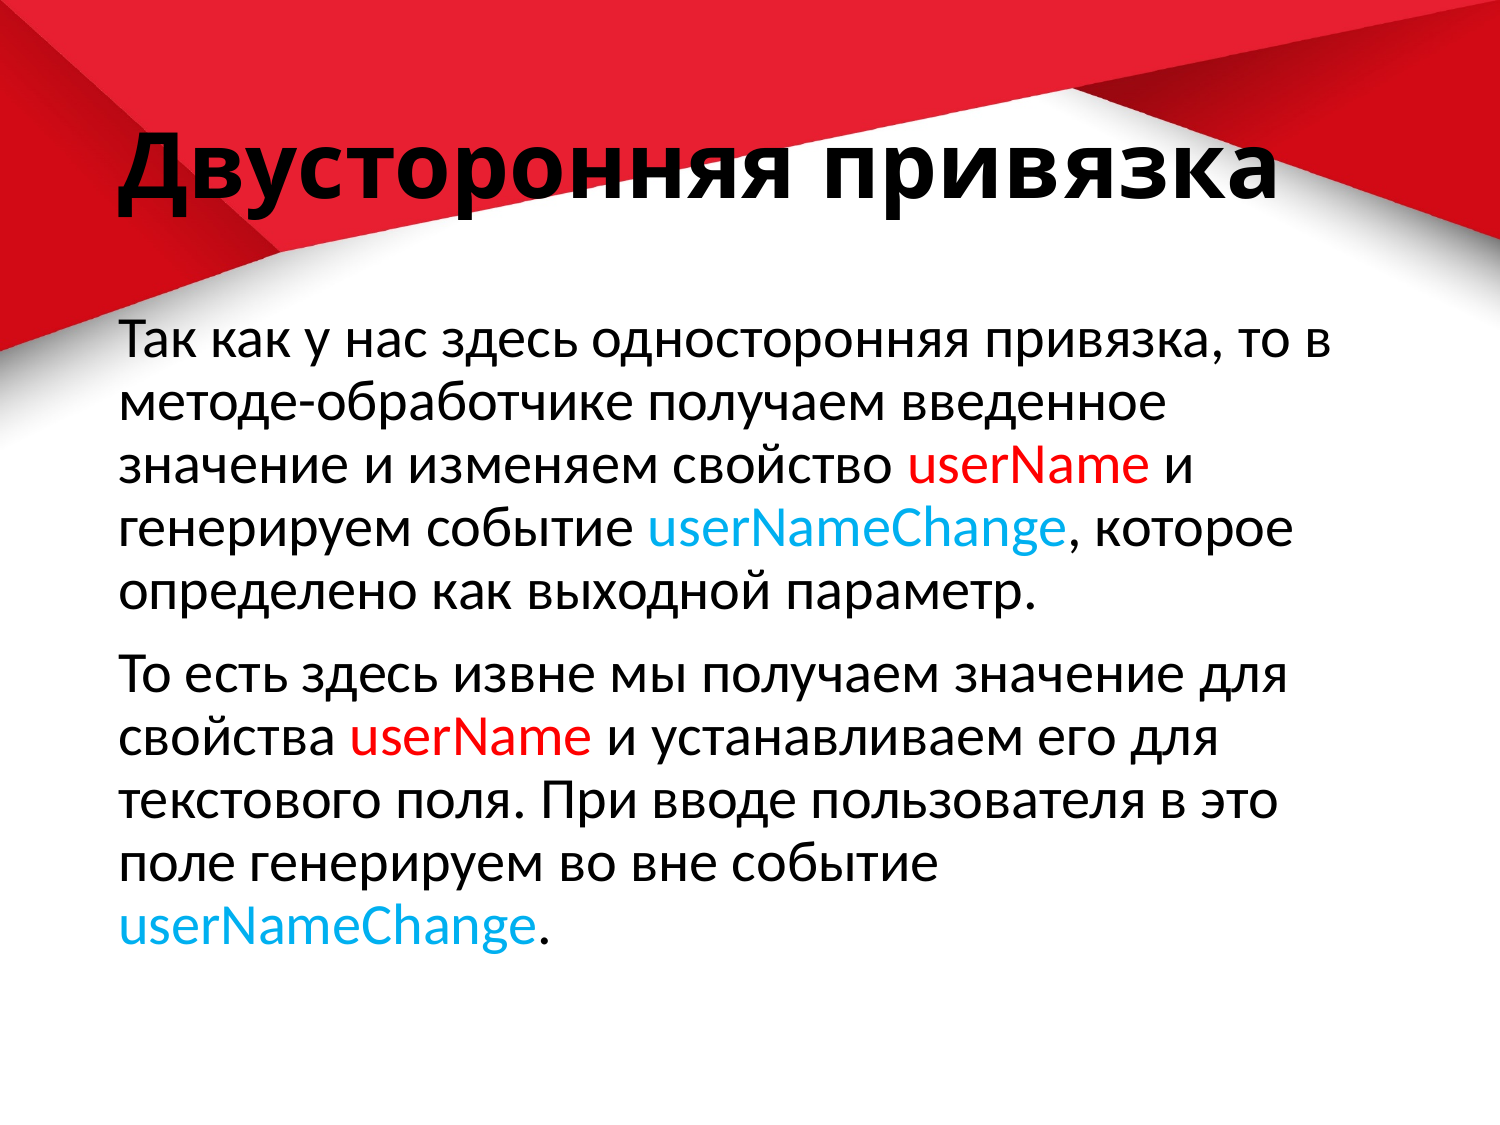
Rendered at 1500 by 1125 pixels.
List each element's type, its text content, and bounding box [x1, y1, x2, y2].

picture [0, 0, 1500, 1125]
list Так как у нас здесь односторонняя привязка, то в методе-обработчике получаем введенное значение и изменяем свойство userName и генерируем событие userNameChange, которое определено как выходной параметр. То есть здесь извне мы получаем значение для свойства userName и устанавливаем его для текстового поля. При вводе пользователя в это поле генерируем во вне событие userNameChange. [103, 299, 1397, 1014]
title Двусторонняя привязка [103, 59, 1397, 278]
